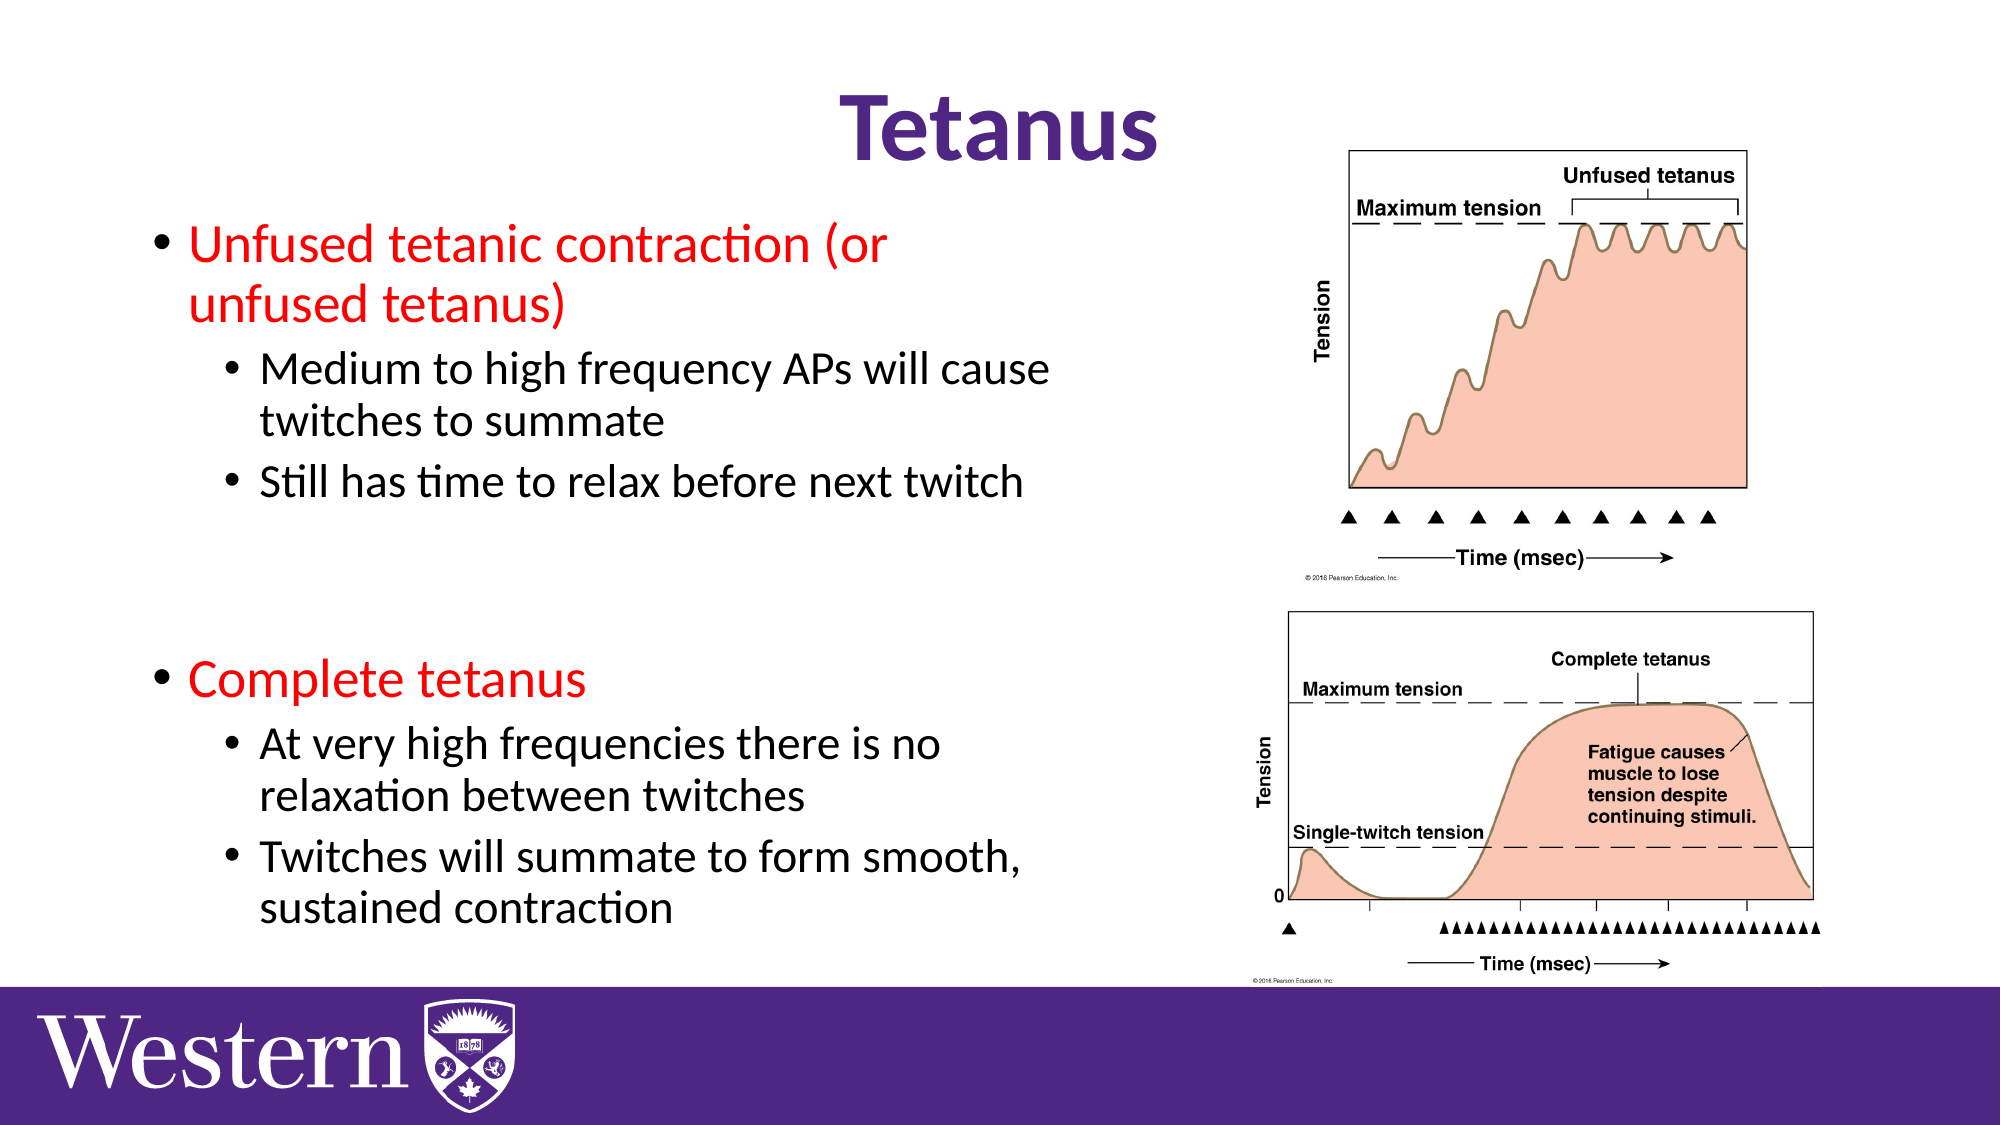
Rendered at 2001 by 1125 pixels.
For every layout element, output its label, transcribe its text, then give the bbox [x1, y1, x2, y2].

picture [1302, 138, 1825, 586]
text_box [0, 986, 2000, 1125]
picture [1250, 599, 1823, 987]
title Tetanus [137, 32, 1863, 225]
list Unfused tetanic contraction (or unfused tetanus) Medium to high frequency APs will cause twitches to summate Still has time to relax before next twitch Complete tetanus At very high frequencies there is no relaxation between twitches Twitches will summate to form smooth, sustained contraction [137, 207, 1087, 947]
picture [37, 999, 515, 1113]
